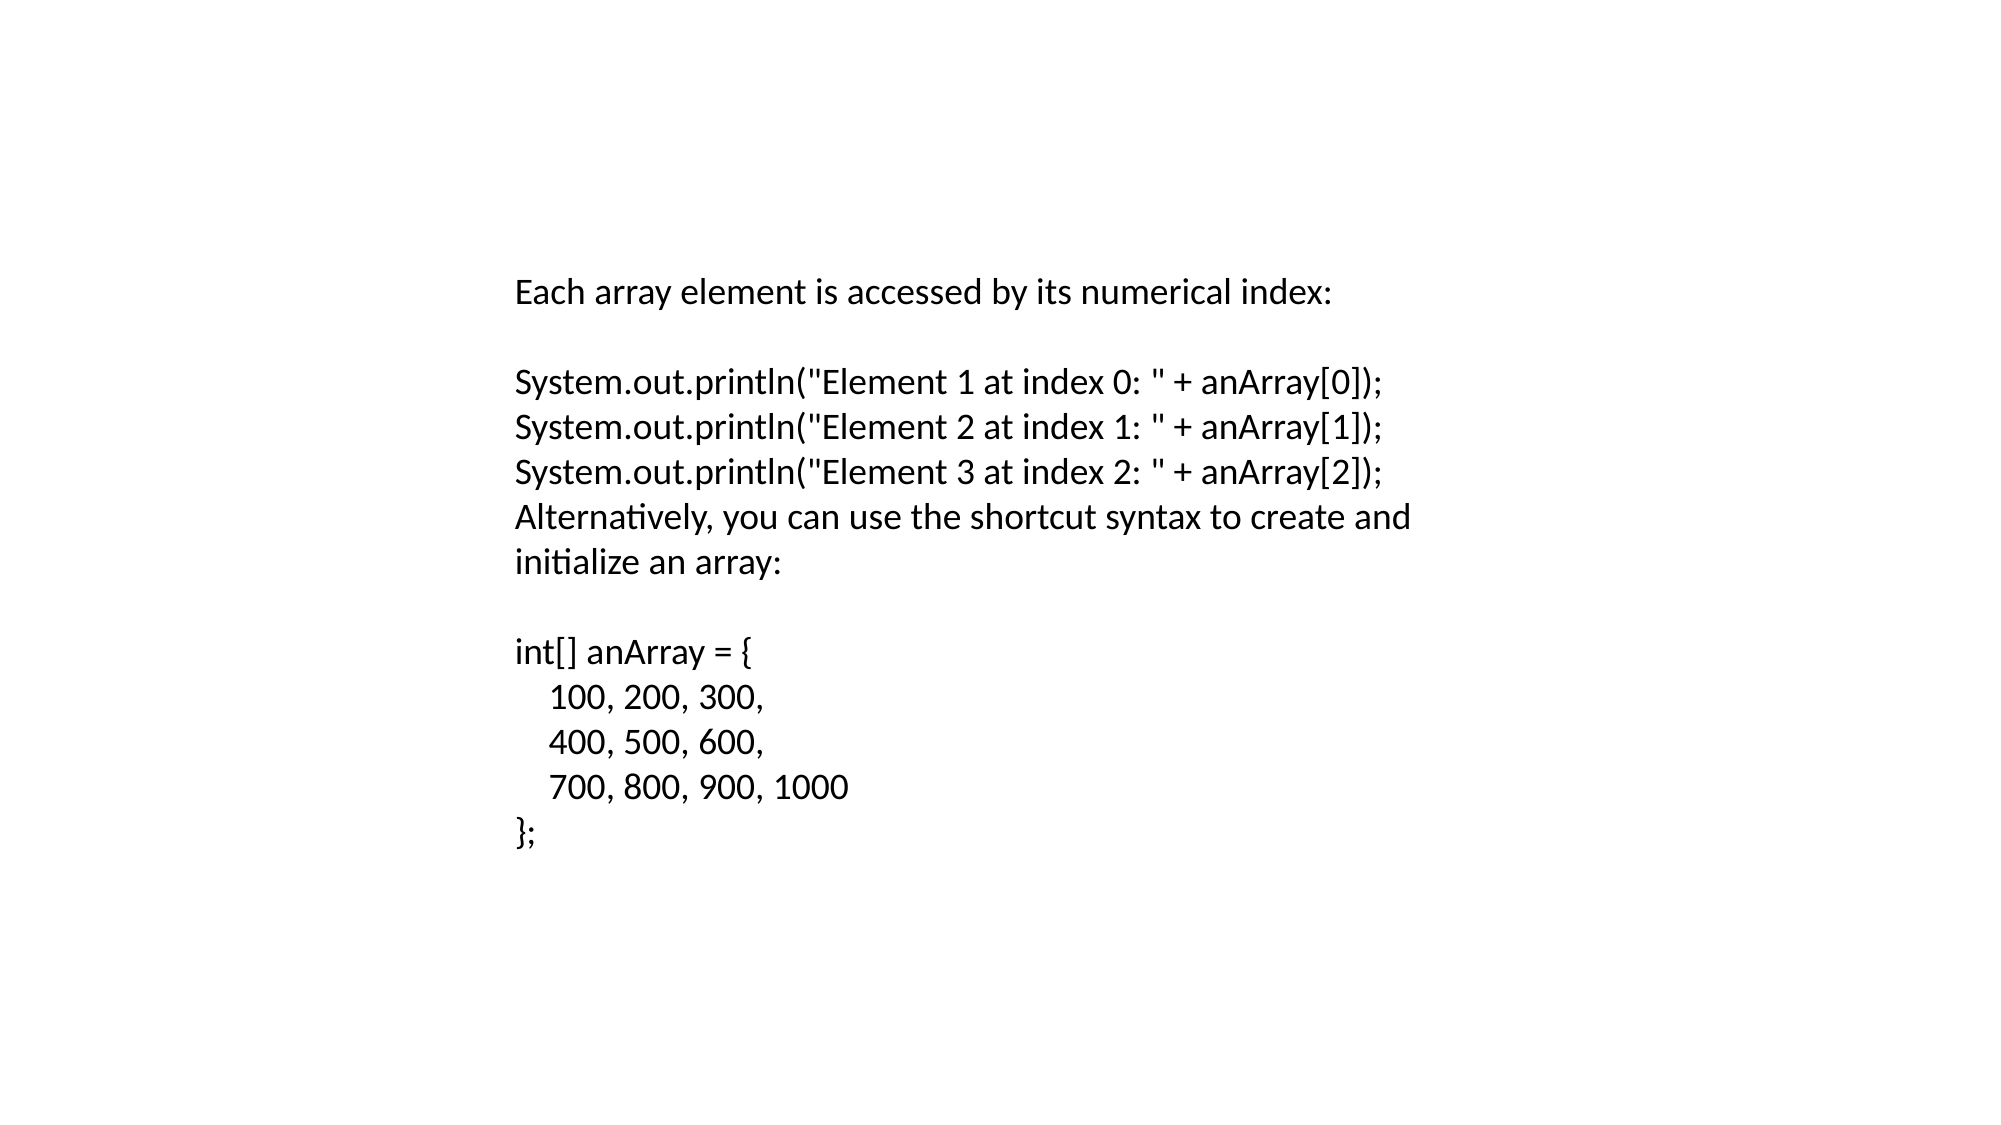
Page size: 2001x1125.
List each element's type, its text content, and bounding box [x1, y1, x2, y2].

text_box Each array element is accessed by its numerical index: System.out.println("Element 1 at index 0: " + anArray[0]); System.out.println("Element 2 at index 1: " + anArray[1]); System.out.println("Element 3 at index 2: " + anArray[2]); Alternatively, you can use the shortcut syntax to create and initialize an array: int[] anArray = { 100, 200, 300, 400, 500, 600, 700, 800, 900, 1000 }; [500, 259, 1500, 860]
